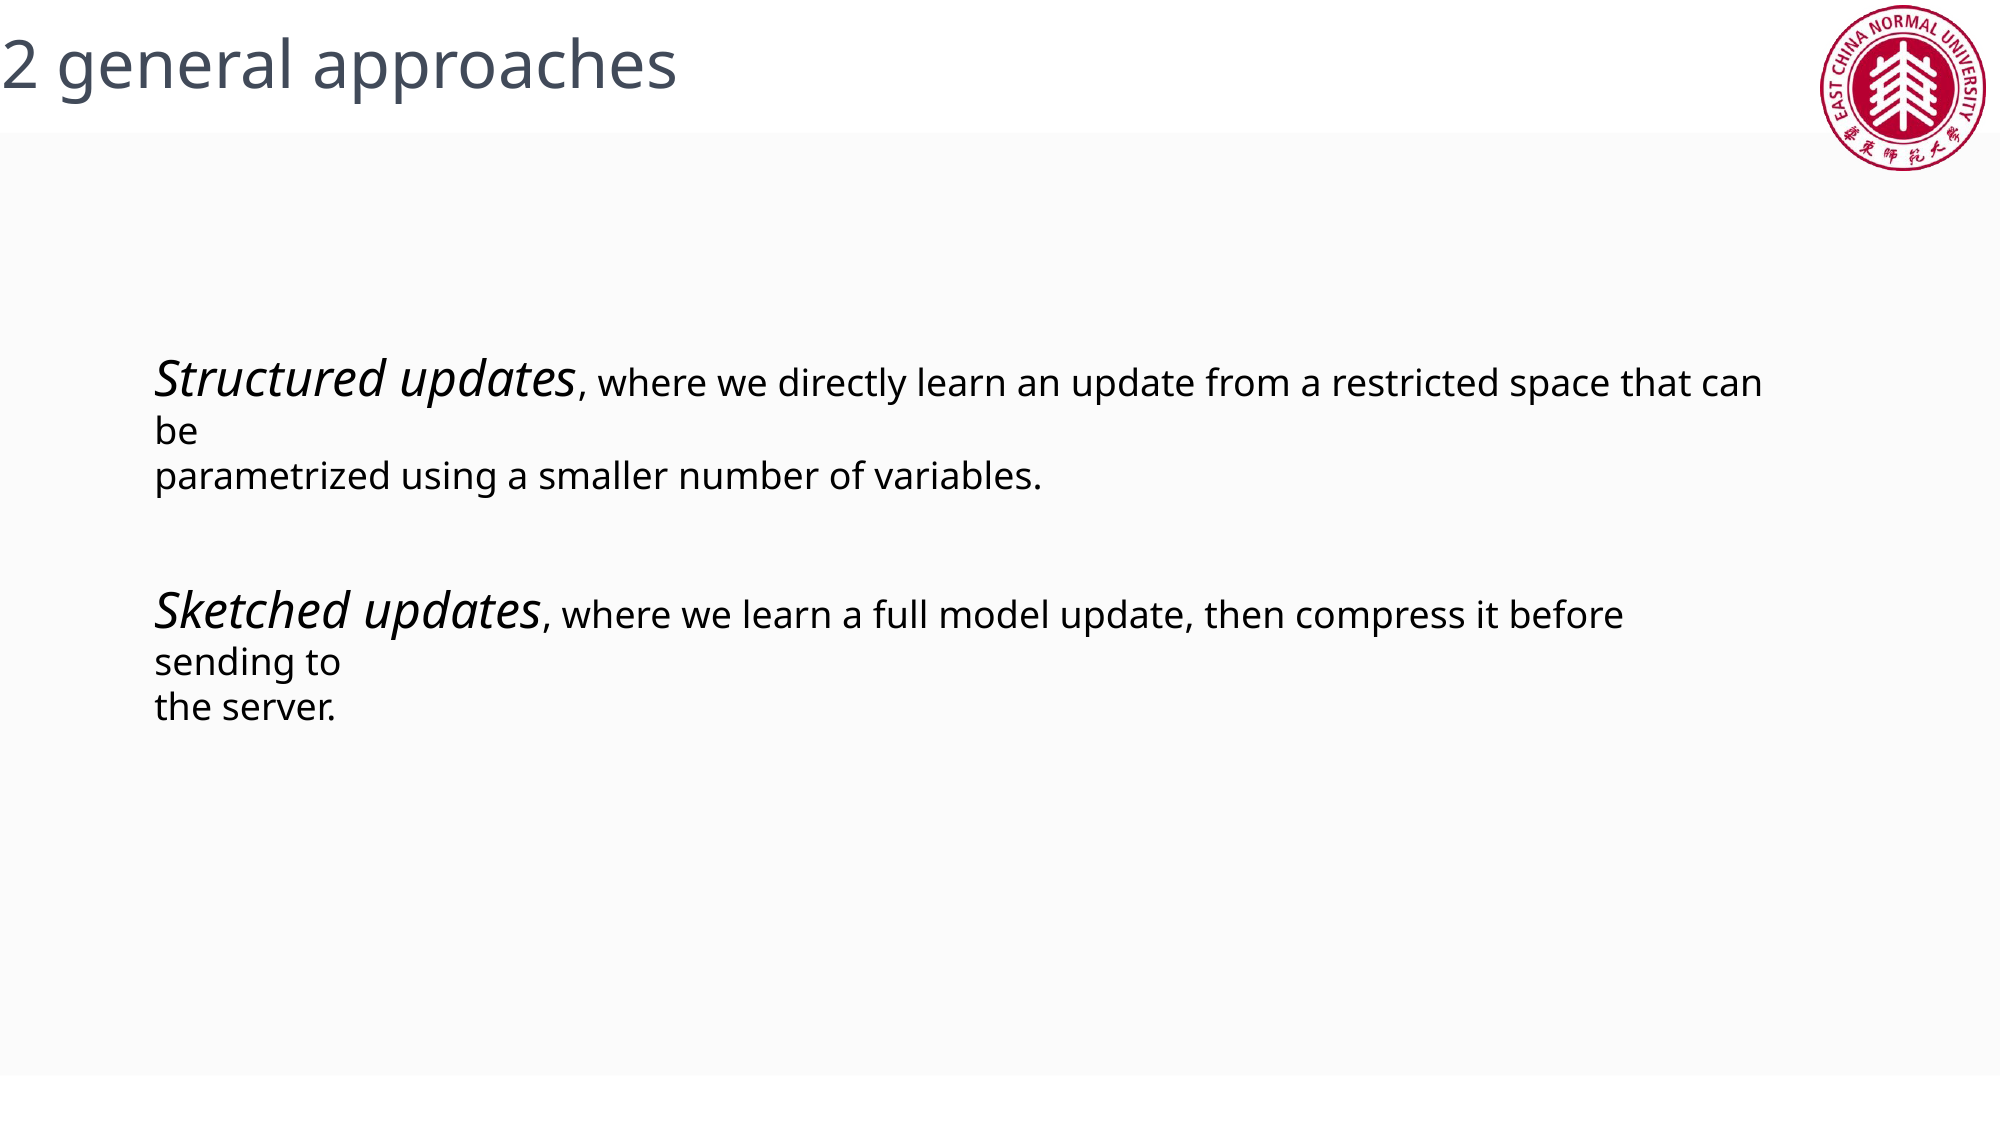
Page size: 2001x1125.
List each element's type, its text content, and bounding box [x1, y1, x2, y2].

text_box Sketched updates, where we learn a full model update, then compress it before sending to the server. [139, 570, 1641, 781]
picture [1820, 5, 1986, 171]
text_box 2 general approaches [0, 14, 695, 109]
text_box Structured updates, where we directly learn an update from a restricted space that can be parametrized using a smaller number of variables. [139, 339, 1789, 550]
